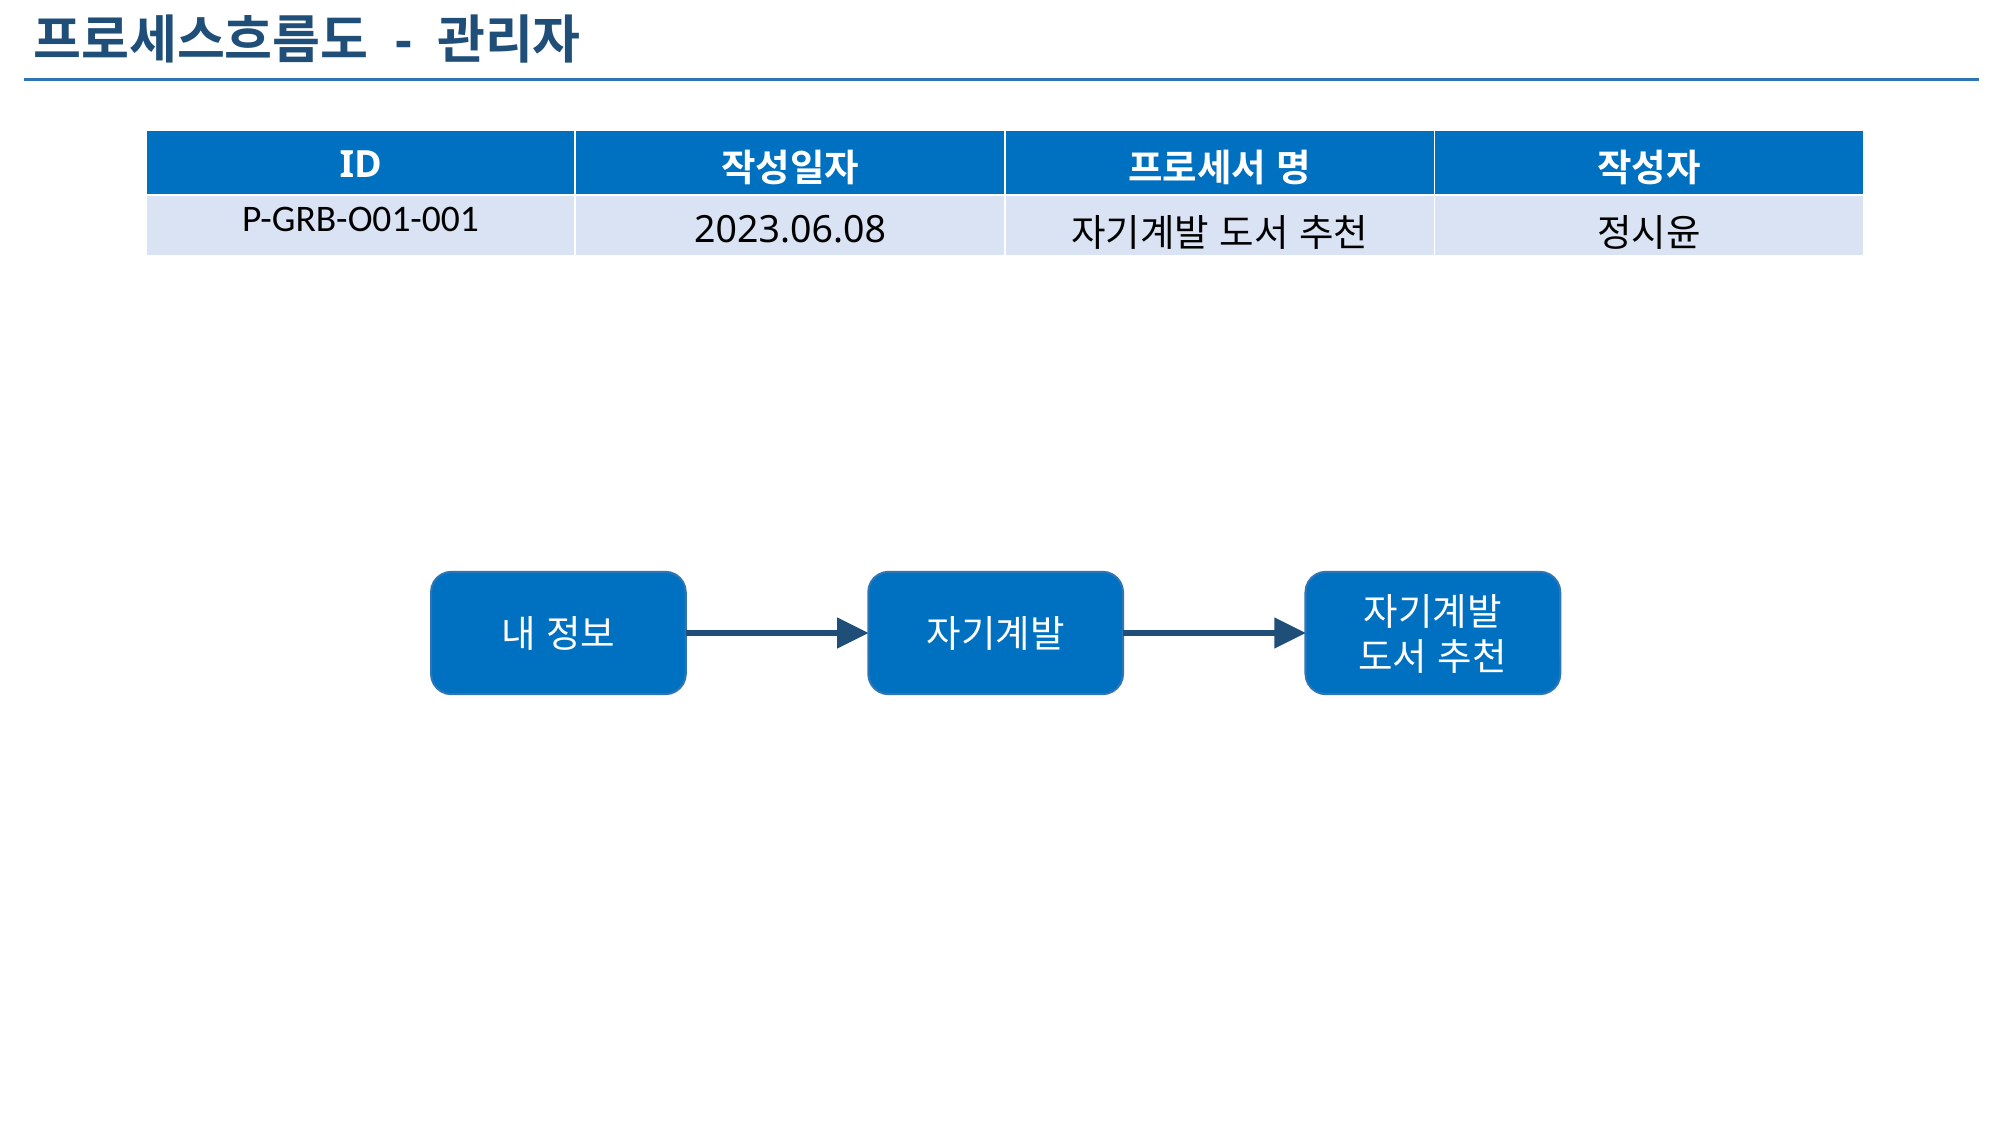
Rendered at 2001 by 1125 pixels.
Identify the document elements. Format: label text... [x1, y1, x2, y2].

table_header 작성일자 [576, 131, 1004, 194]
table_cell P-GRB-O01-001 [147, 196, 574, 255]
text_box 내 정보 [430, 570, 687, 696]
table_header ID [147, 131, 574, 194]
text_box 자기계발 [867, 570, 1125, 696]
table_cell 자기계발 도서 추천 [1006, 196, 1434, 255]
table_cell 2023.06.08 [576, 196, 1004, 255]
text_box 자기계발 도서 추천 [1304, 570, 1562, 696]
table_header 프로세서 명 [1006, 131, 1434, 194]
table_header 작성자 [1435, 131, 1863, 194]
table_cell 정시윤 [1435, 196, 1863, 255]
text_box 프로세스흐름도 - 관리자 [18, 0, 596, 77]
